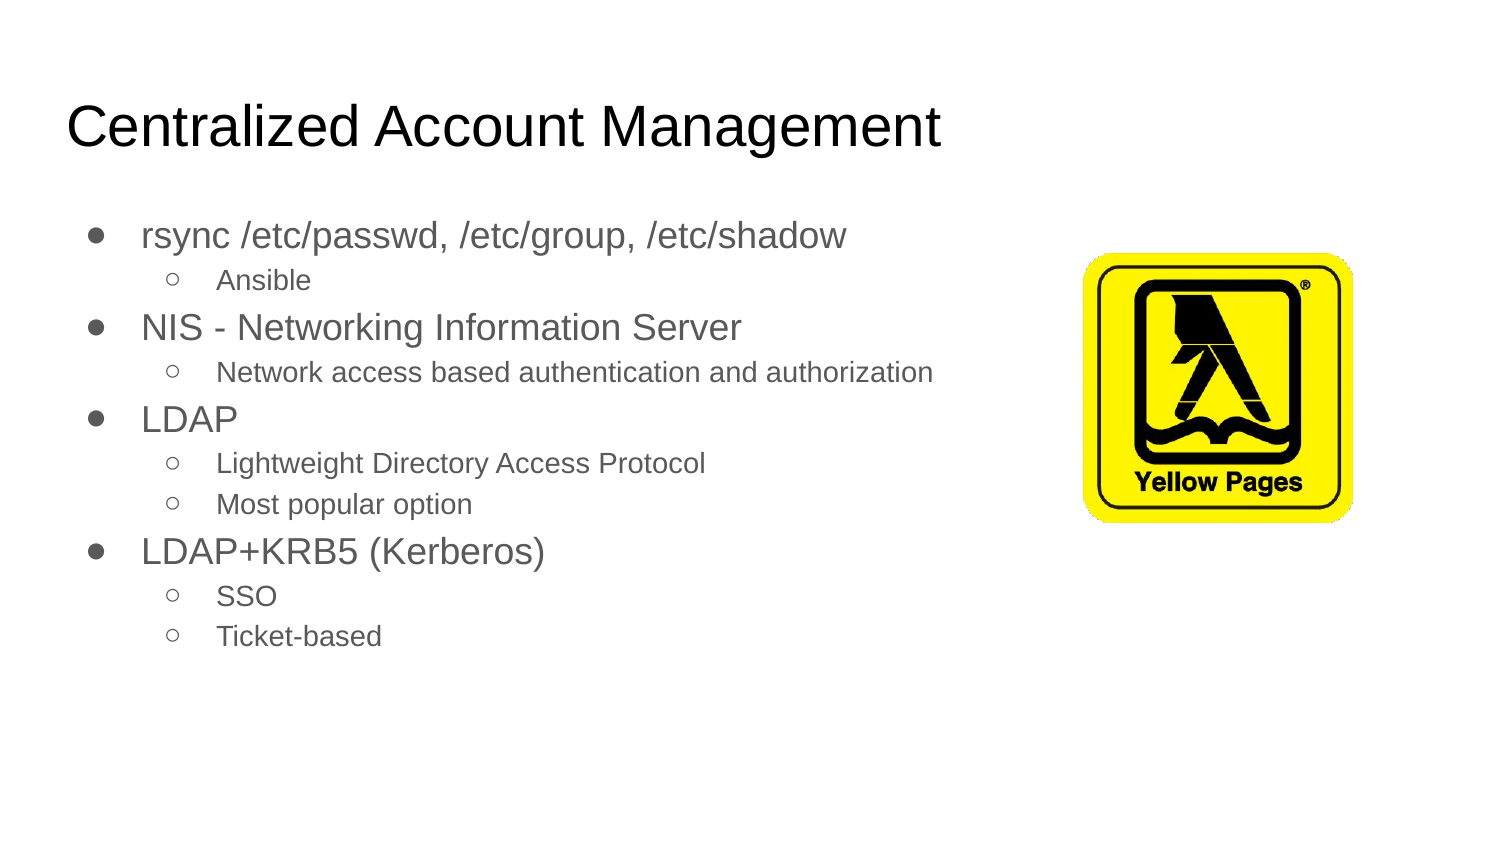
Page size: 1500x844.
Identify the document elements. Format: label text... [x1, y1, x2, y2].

title Centralized Account Management [51, 72, 1449, 167]
list rsync /etc/passwd, /etc/group, /etc/shadow Ansible NIS - Networking Information Server Network access based authentication and authorization LDAP Lightweight Directory Access Protocol Most popular option LDAP+KRB5 (Kerberos) SSO Ticket-based [51, 189, 1449, 750]
picture [1083, 252, 1354, 523]
